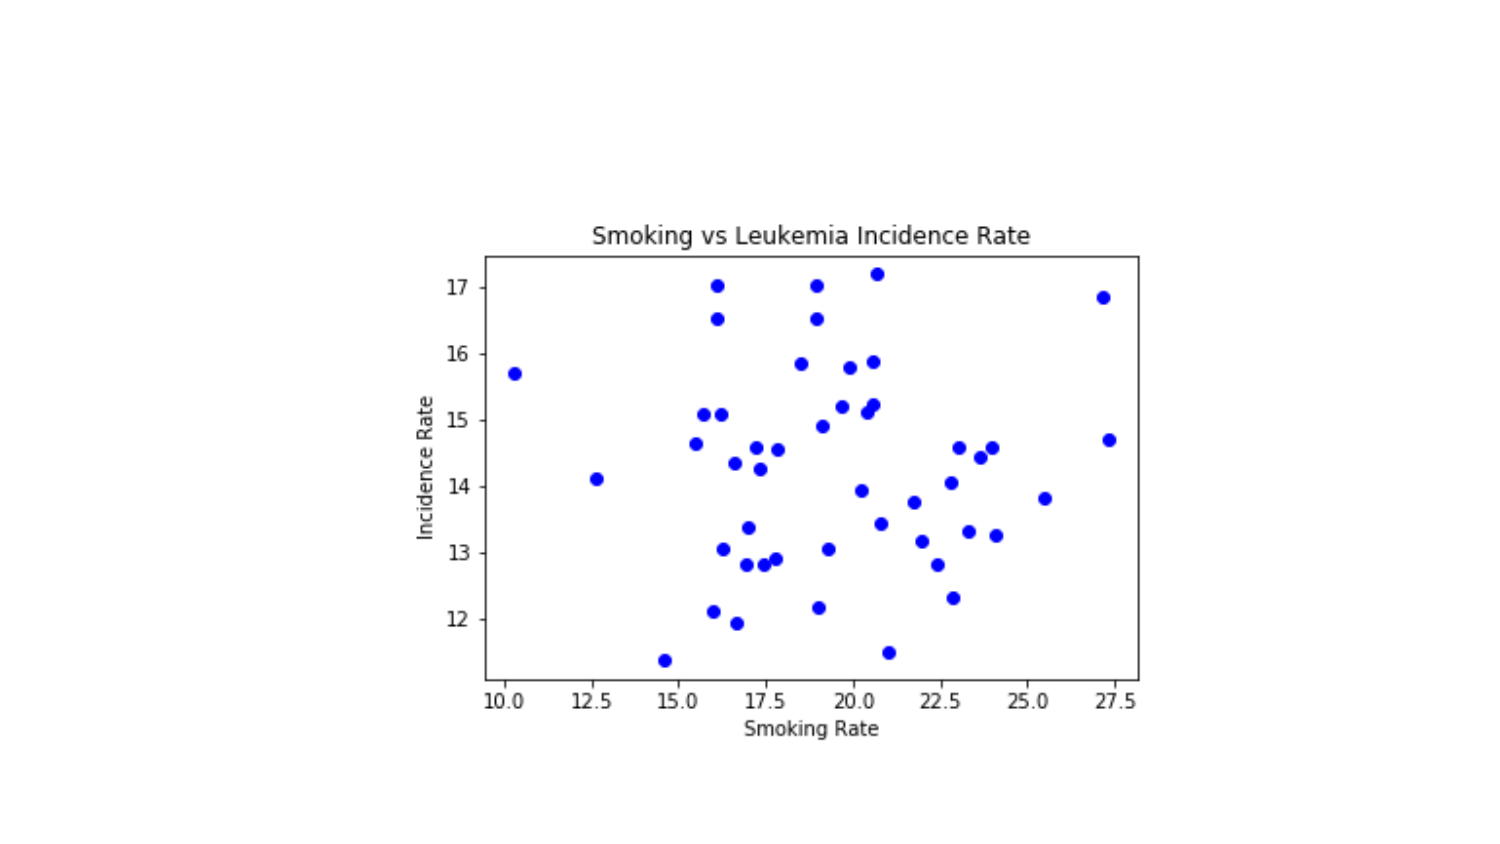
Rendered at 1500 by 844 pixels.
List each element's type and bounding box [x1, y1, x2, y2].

picture [380, 188, 1222, 750]
